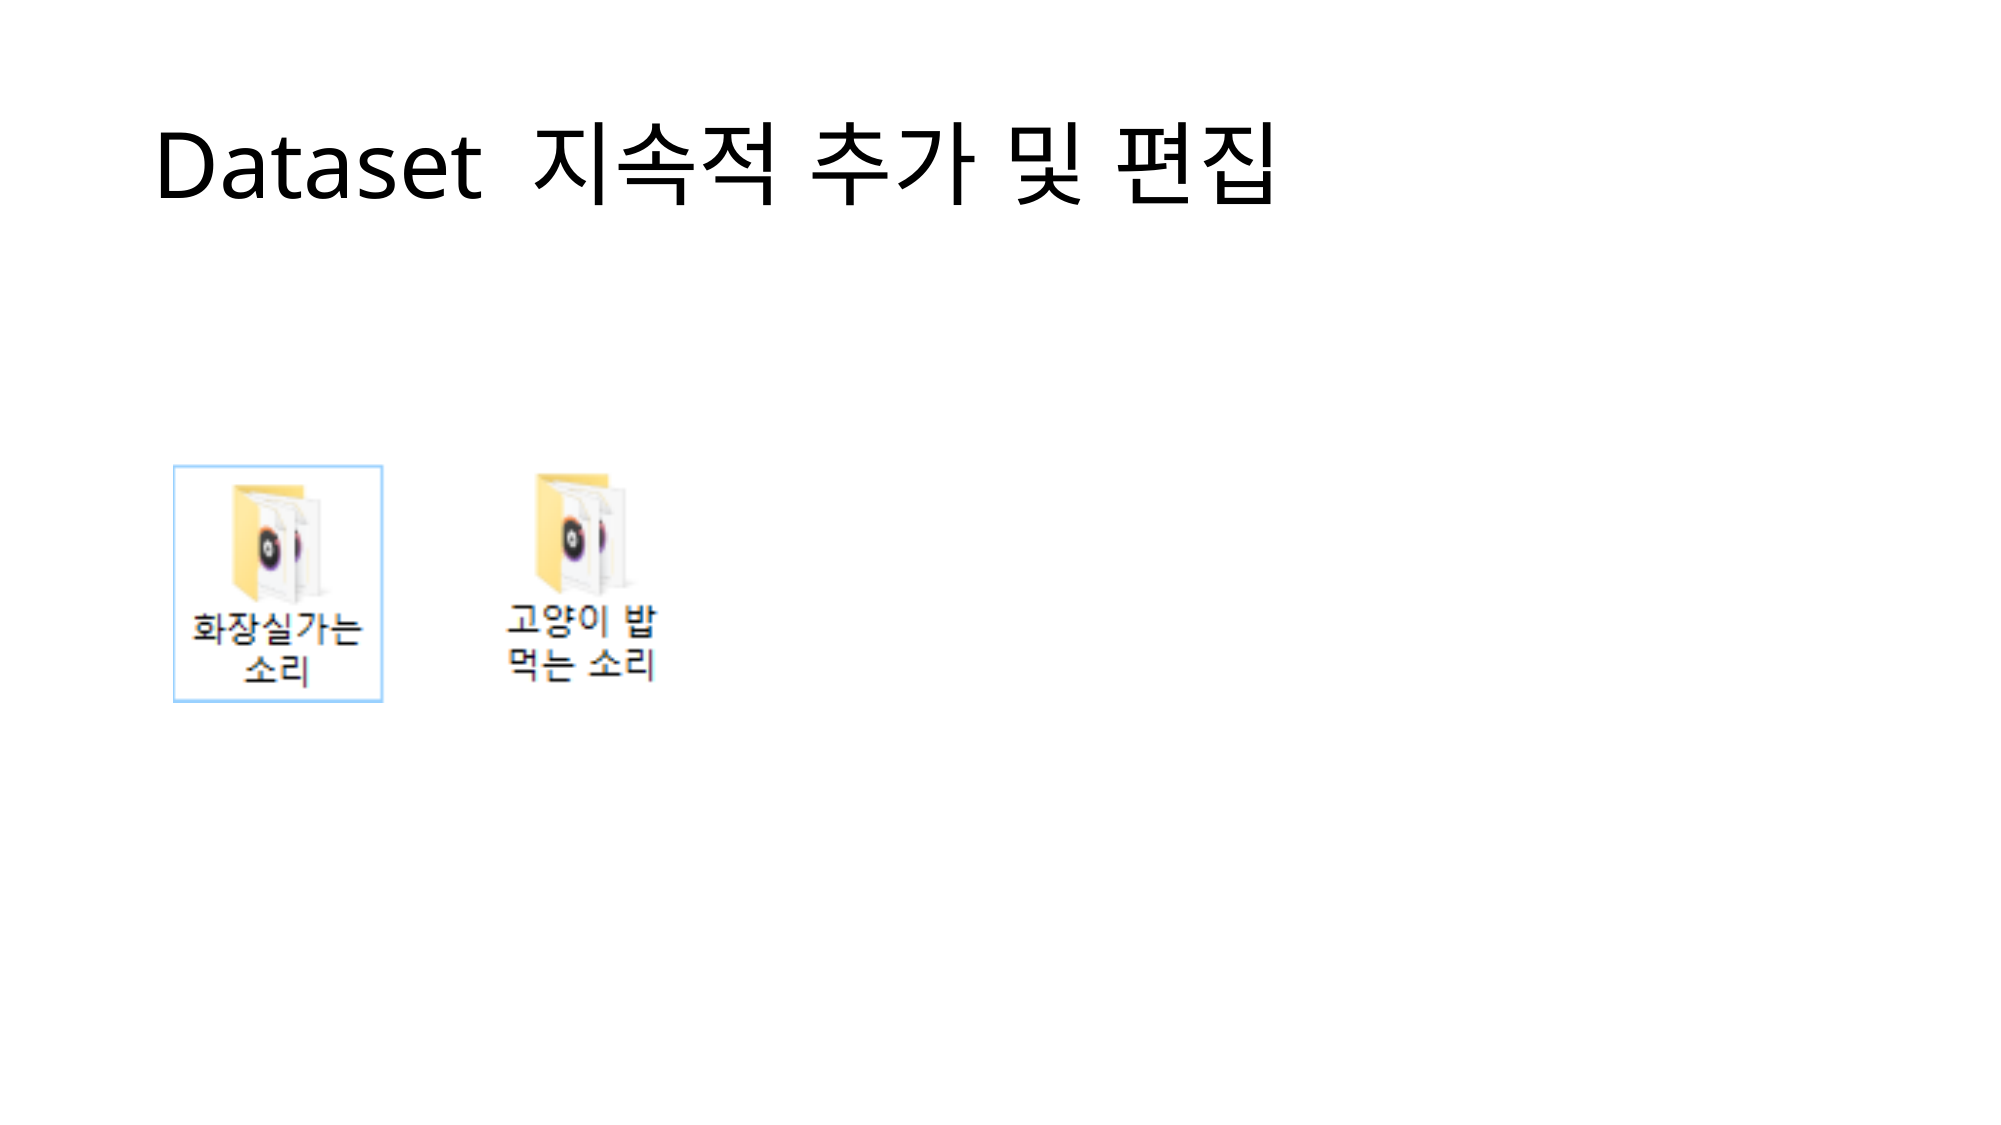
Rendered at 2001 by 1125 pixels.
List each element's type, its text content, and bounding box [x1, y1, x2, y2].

picture [501, 463, 682, 703]
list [173, 463, 390, 703]
title Dataset 지속적 추가 및 편집 [137, 59, 1863, 278]
